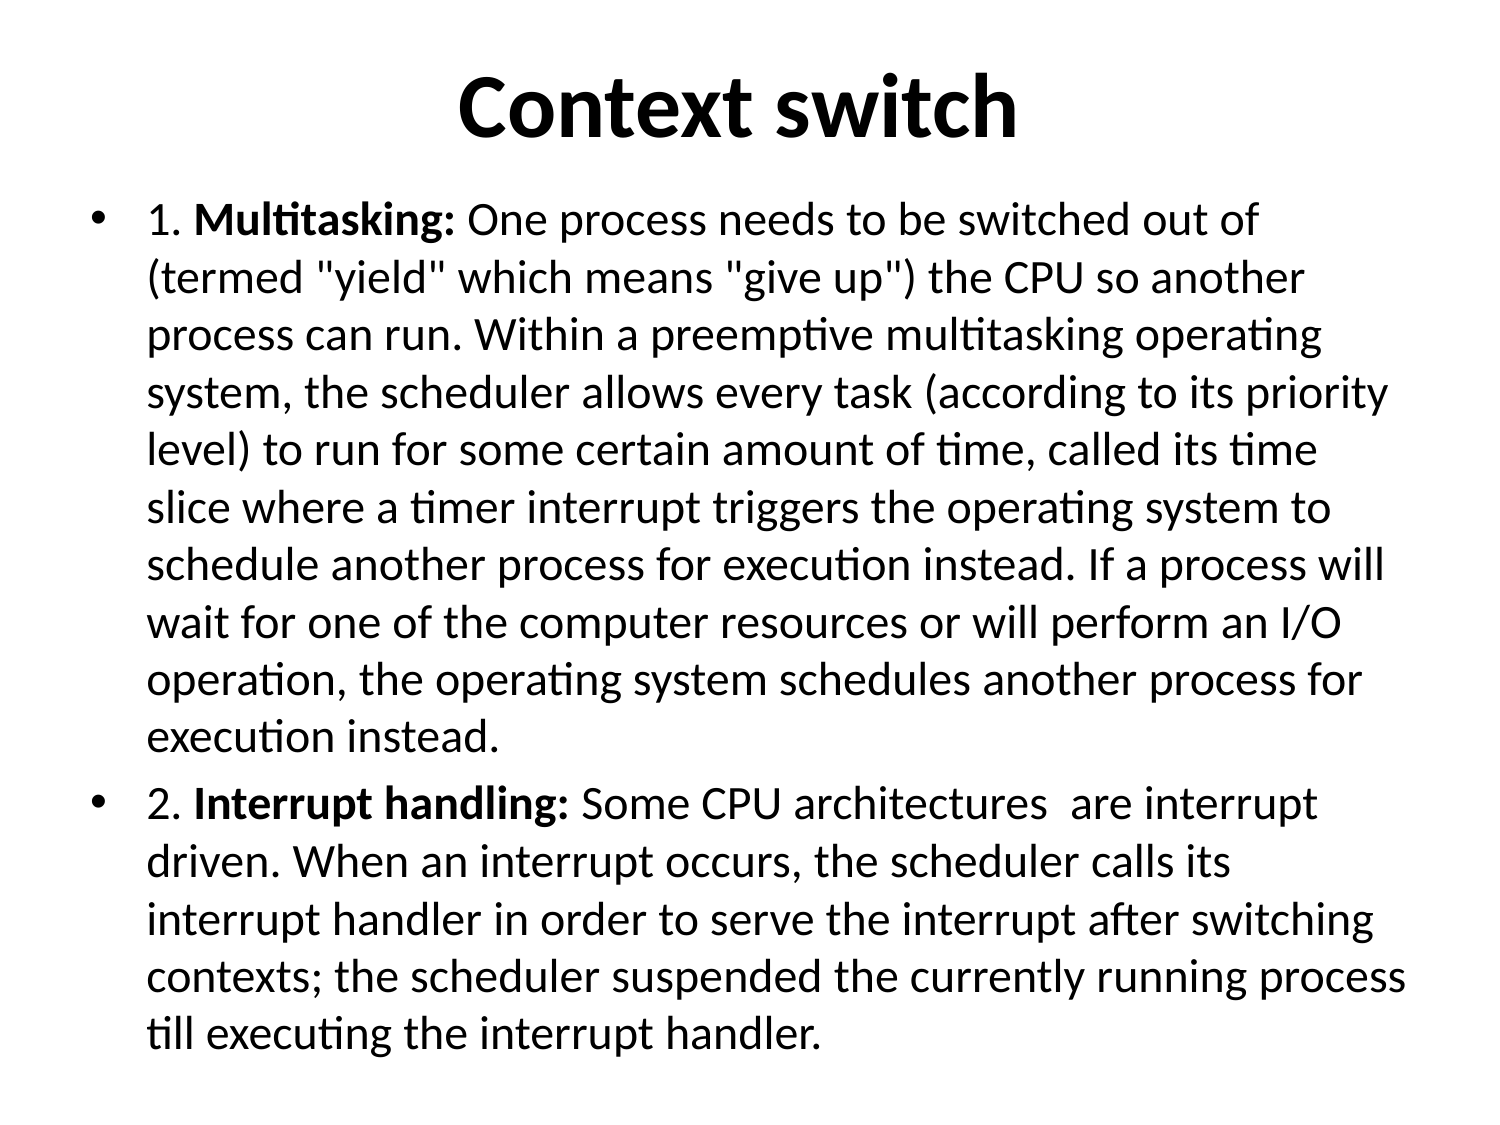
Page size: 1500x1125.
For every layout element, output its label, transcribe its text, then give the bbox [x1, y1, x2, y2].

list 1. Multitasking: One process needs to be switched out of (termed "yield" which means "give up") the CPU so another process can run. Within a preemptive multitasking operating system, the scheduler allows every task (according to its priority level) to run for some certain amount of time, called its time slice where a timer interrupt triggers the operating system to schedule another process for execution instead. If a process will wait for one of the computer resources or will perform an I/O operation, the operating system schedules another process for execution instead. 2. Interrupt handling: Some CPU architectures are interrupt driven. When an interrupt occurs, the scheduler calls its interrupt handler in order to serve the interrupt after switching contexts; the scheduler suspended the currently running process till executing the interrupt handler. [75, 195, 1425, 923]
title Context switch [75, 7, 1425, 195]
